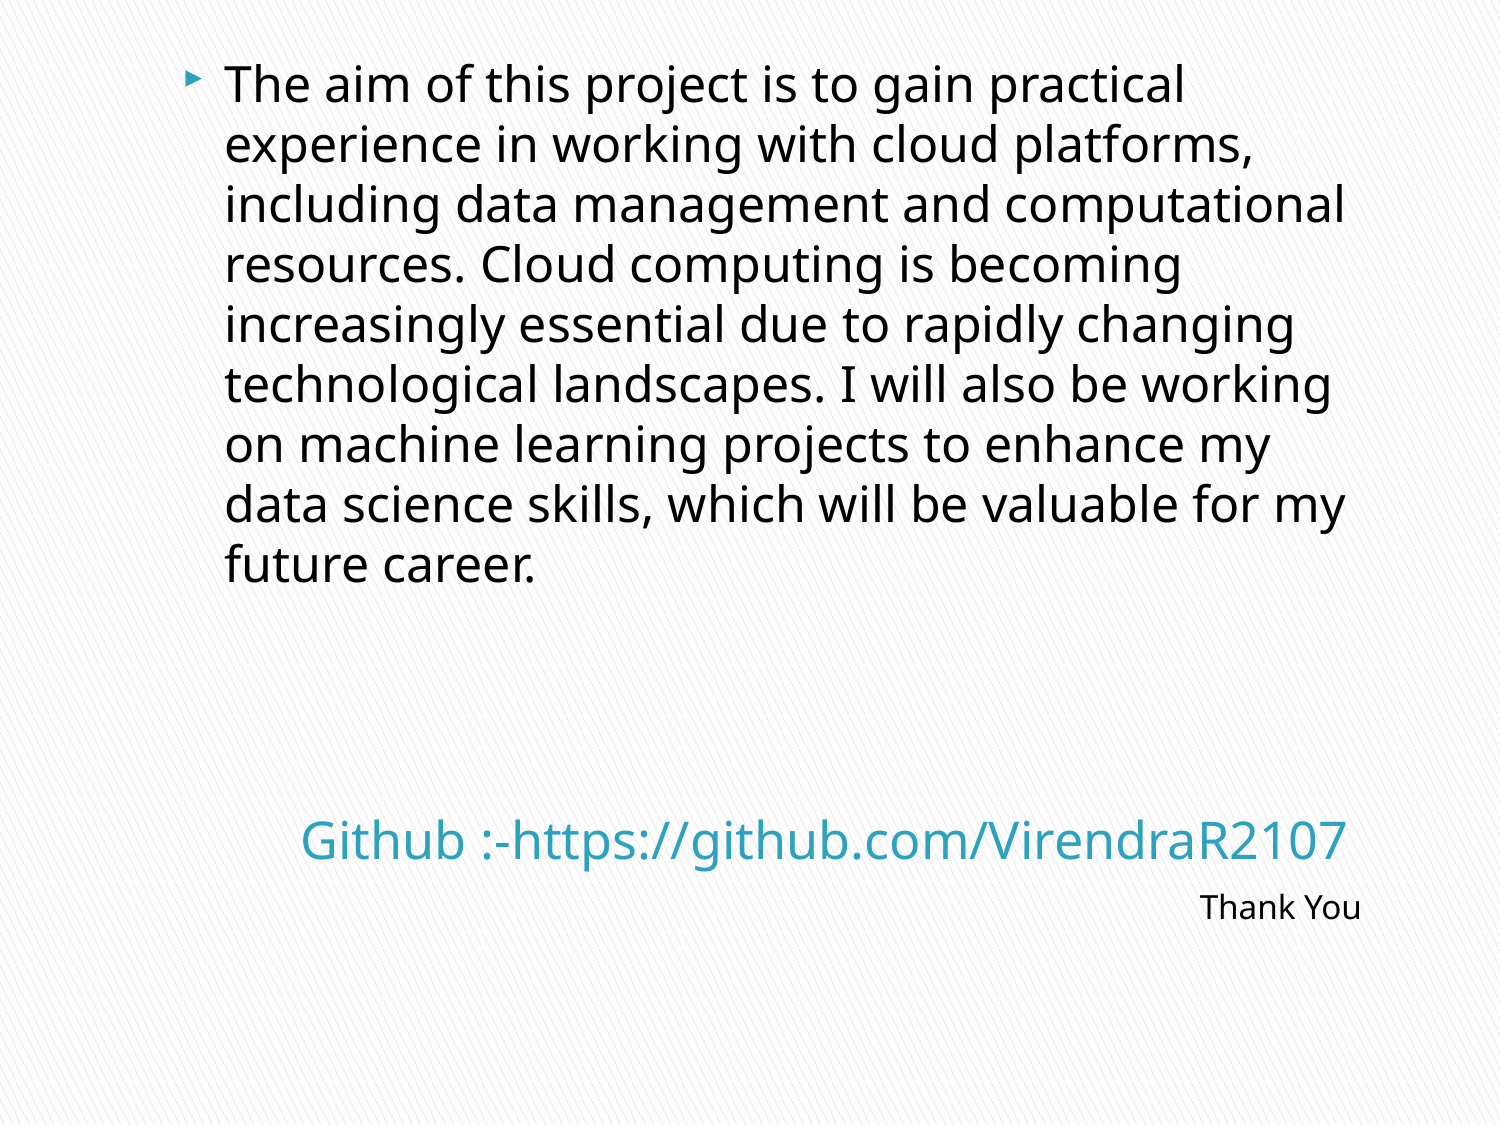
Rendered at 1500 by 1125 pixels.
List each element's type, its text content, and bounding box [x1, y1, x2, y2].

list Thank You [725, 878, 1377, 1029]
list The aim of this project is to gain practical experience in working with cloud platforms, including data management and computational resources. Cloud computing is becoming increasingly essential due to rapidly changing technological landscapes. I will also be working on machine learning projects to enhance my data science skills, which will be valuable for my future career. [150, 45, 1377, 795]
title Github :-https://github.com/VirendraR2107 [150, 800, 1378, 875]
